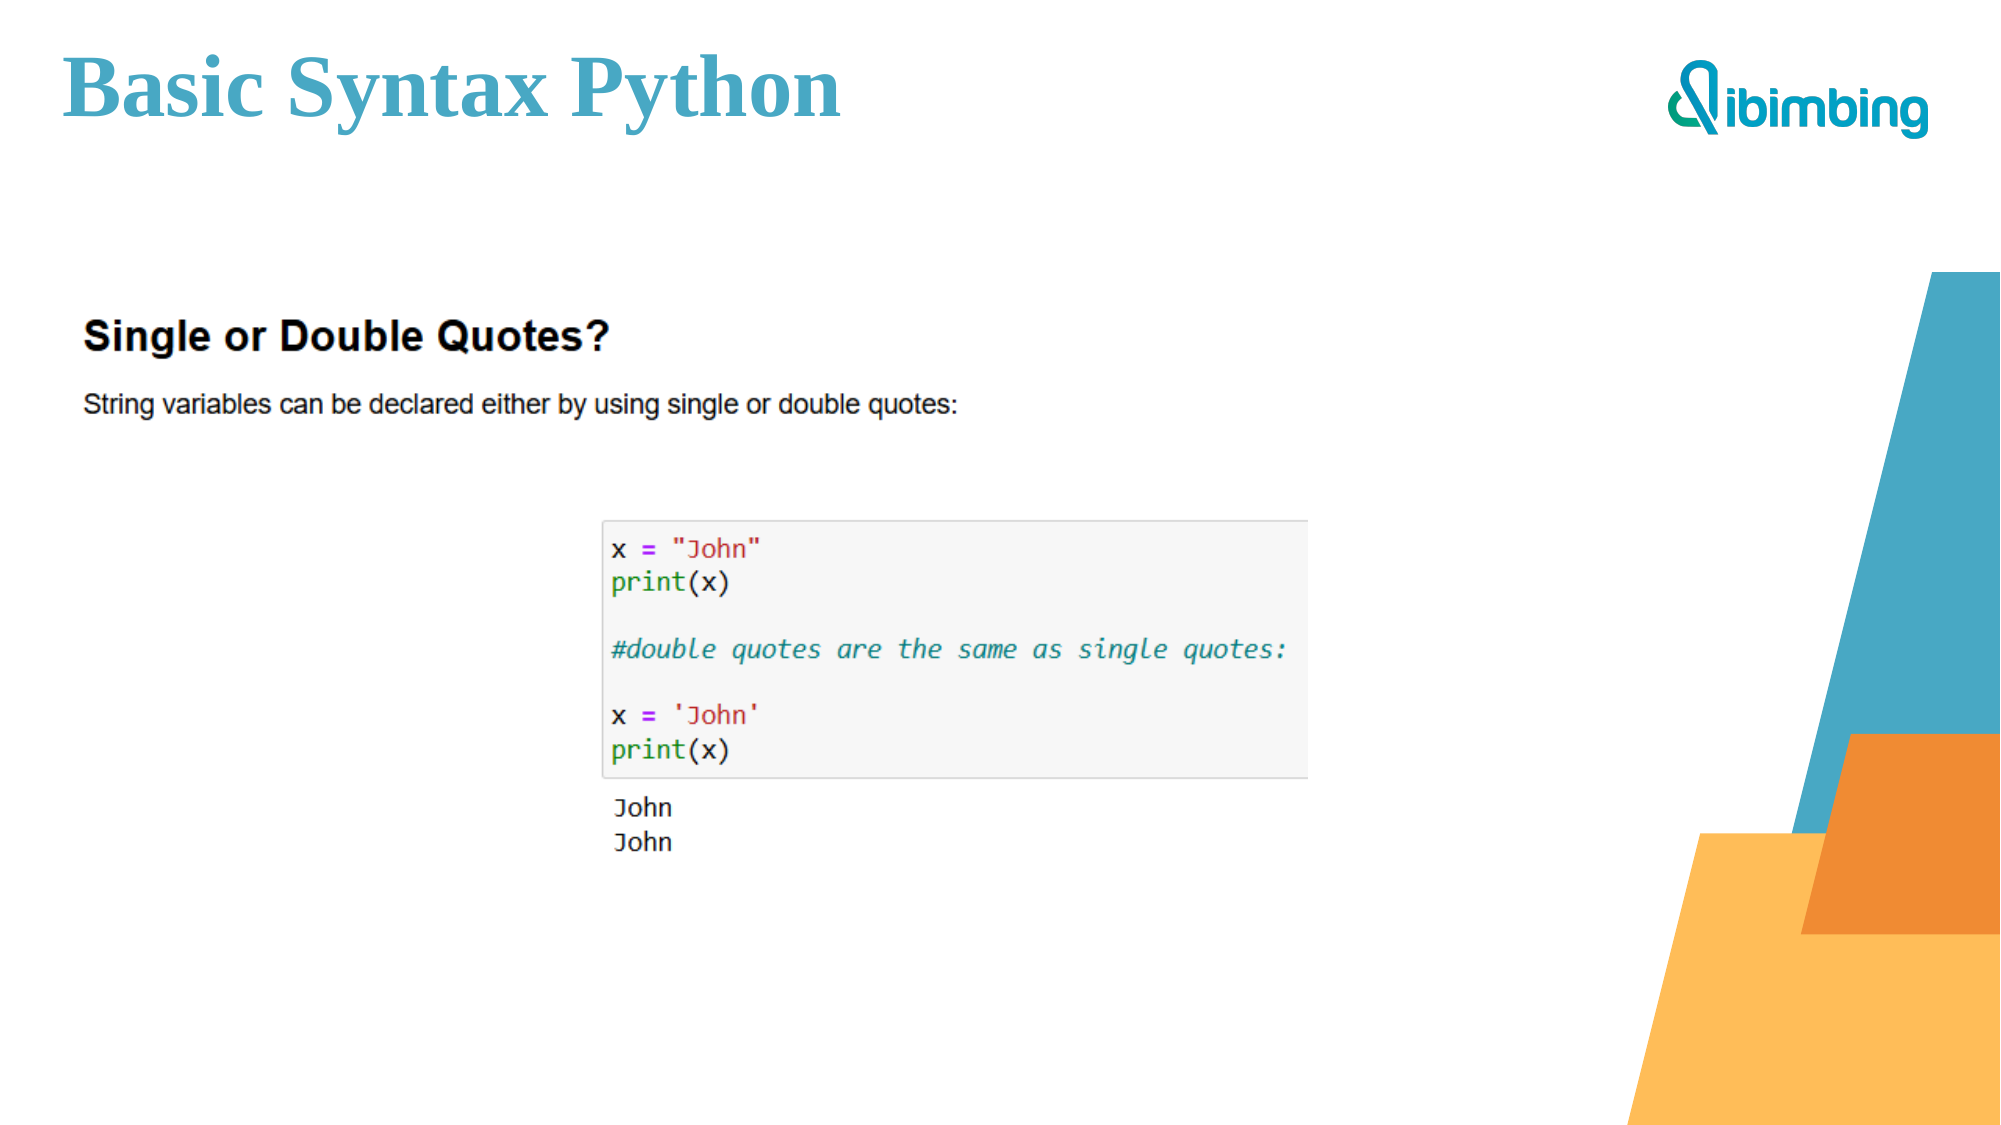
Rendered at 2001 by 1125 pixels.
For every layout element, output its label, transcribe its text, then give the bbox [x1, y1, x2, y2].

text_box [1800, 733, 2000, 935]
text_box Basic Syntax Python [42, 7, 1598, 193]
picture [1909, 103, 1920, 120]
text_box [1627, 833, 2000, 1125]
picture [1668, 60, 1928, 140]
picture [588, 511, 1308, 867]
picture [67, 301, 975, 437]
text_box [1791, 272, 2000, 833]
